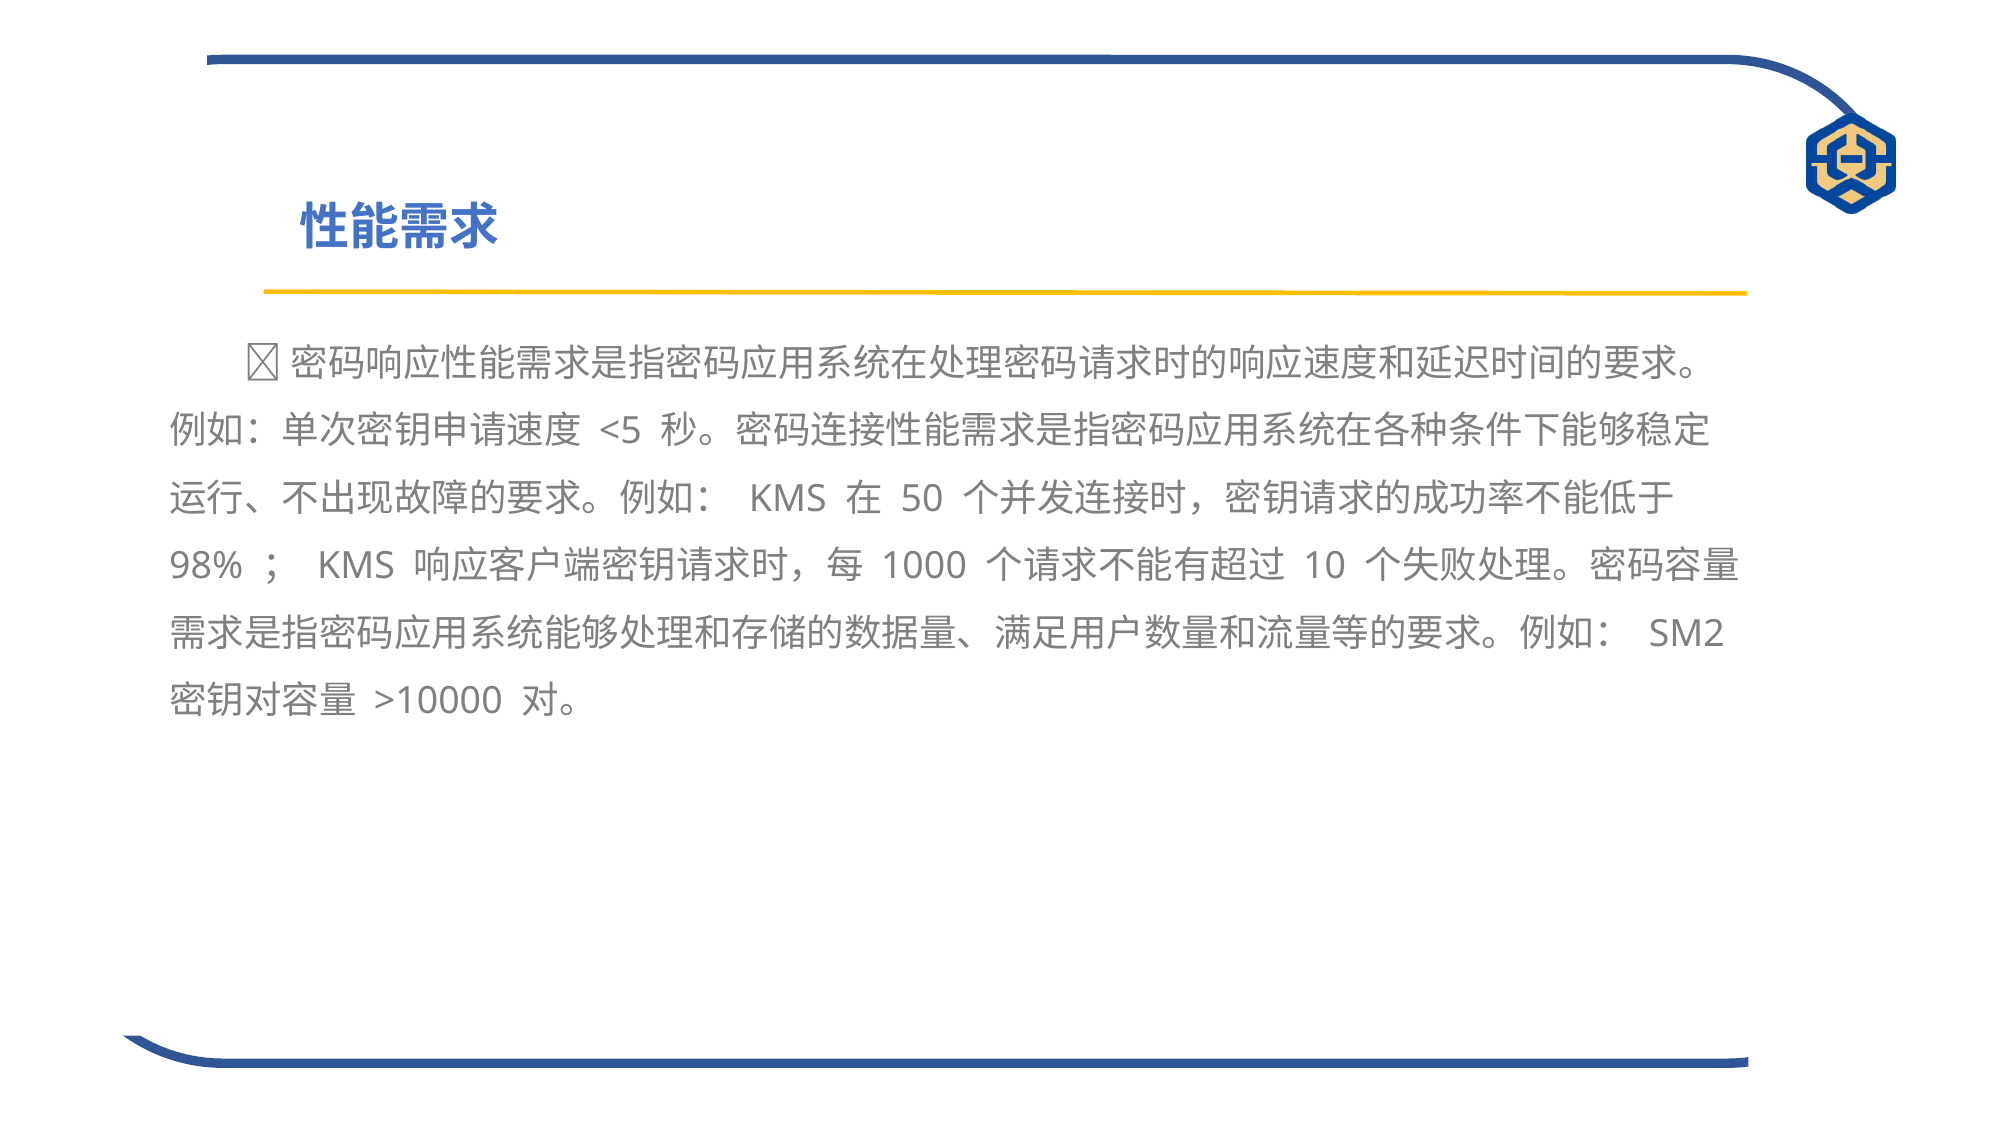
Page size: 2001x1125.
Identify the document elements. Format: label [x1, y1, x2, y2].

picture [1806, 112, 1896, 214]
text_box [154, 187, 1759, 1046]
